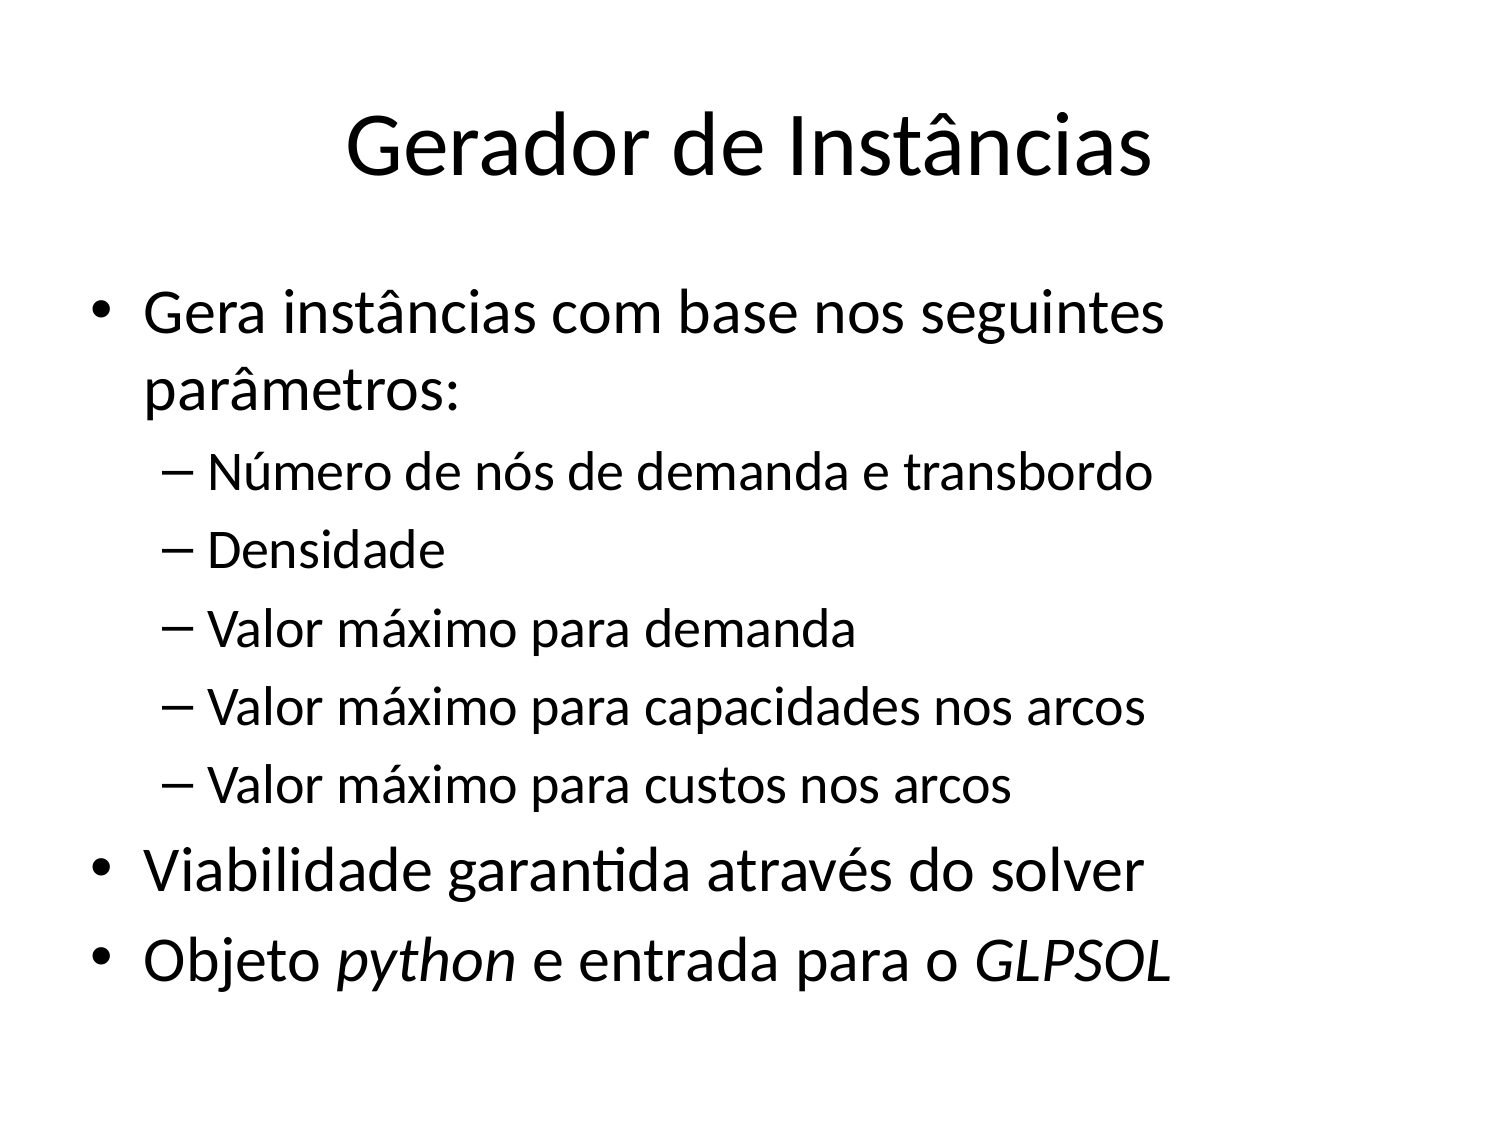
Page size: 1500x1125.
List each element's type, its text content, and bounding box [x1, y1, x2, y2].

list Gera instâncias com base nos seguintes parâmetros: Número de nós de demanda e transbordo Densidade Valor máximo para demanda Valor máximo para capacidades nos arcos Valor máximo para custos nos arcos Viabilidade garantida através do solver Objeto python e entrada para o GLPSOL [75, 262, 1425, 1005]
title Gerador de Instâncias [75, 45, 1425, 233]
